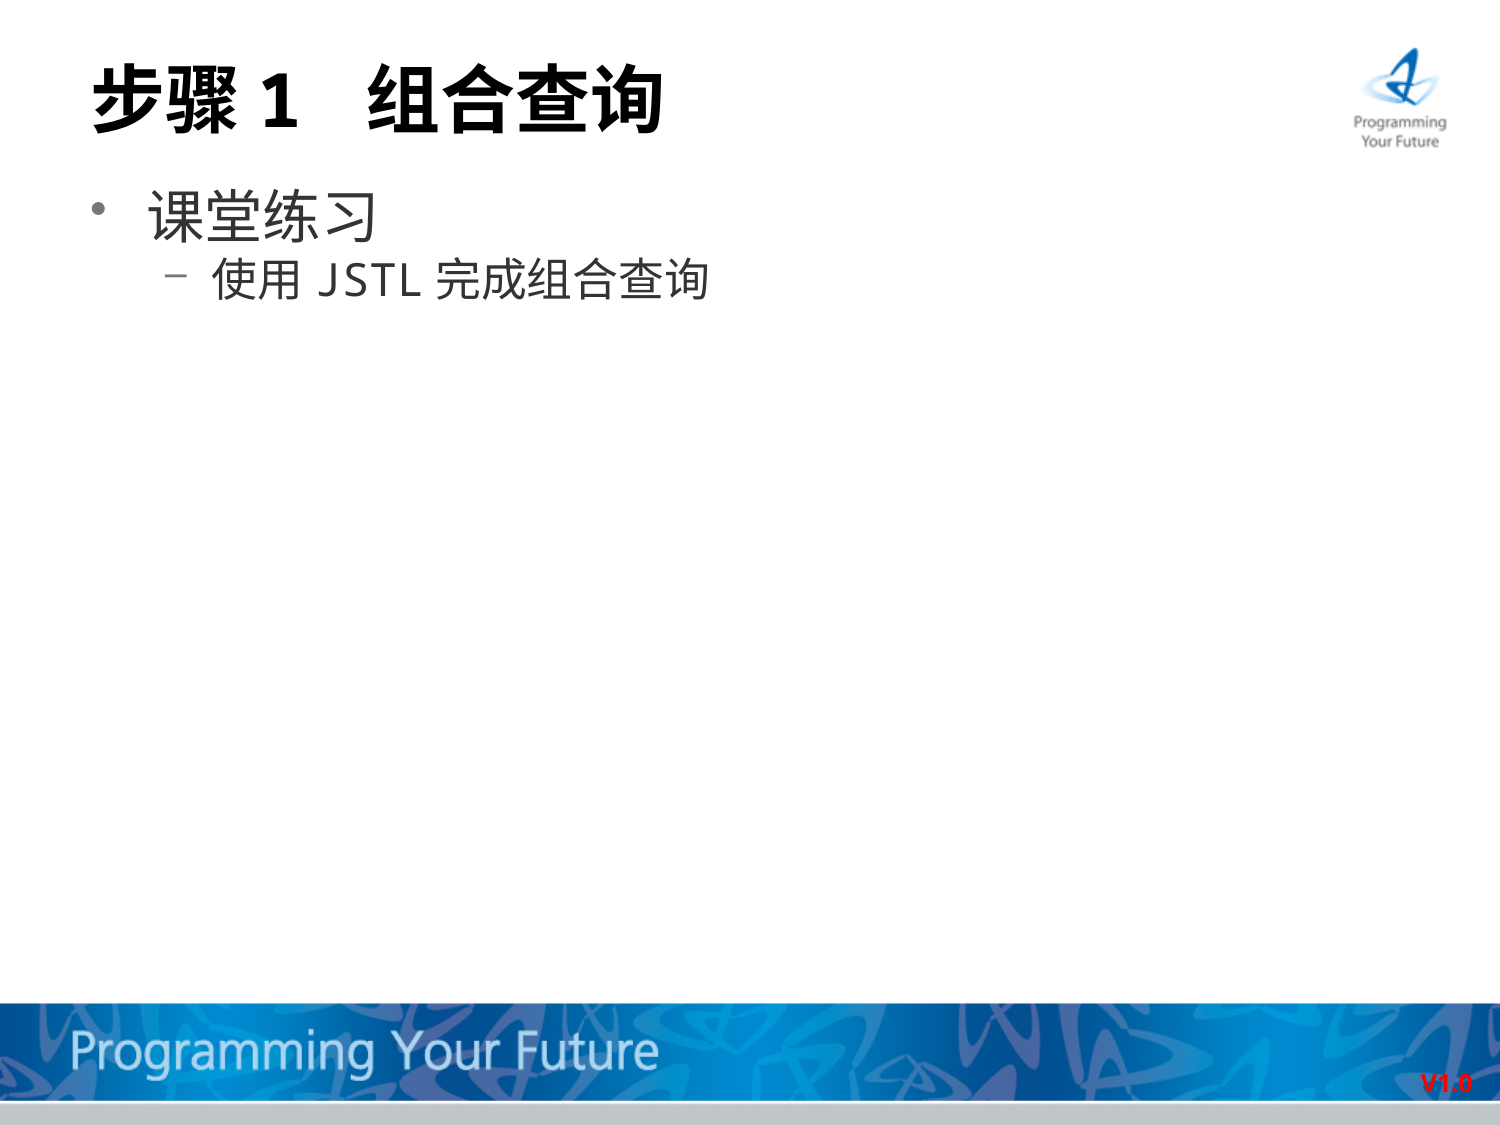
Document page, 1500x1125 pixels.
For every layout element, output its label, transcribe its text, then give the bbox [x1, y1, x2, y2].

picture [1340, 42, 1461, 157]
list 课堂练习 使用JSTL完成组合查询 [74, 172, 1412, 988]
picture [0, 997, 1500, 1125]
title 步骤1 组合查询 [74, 44, 1271, 162]
